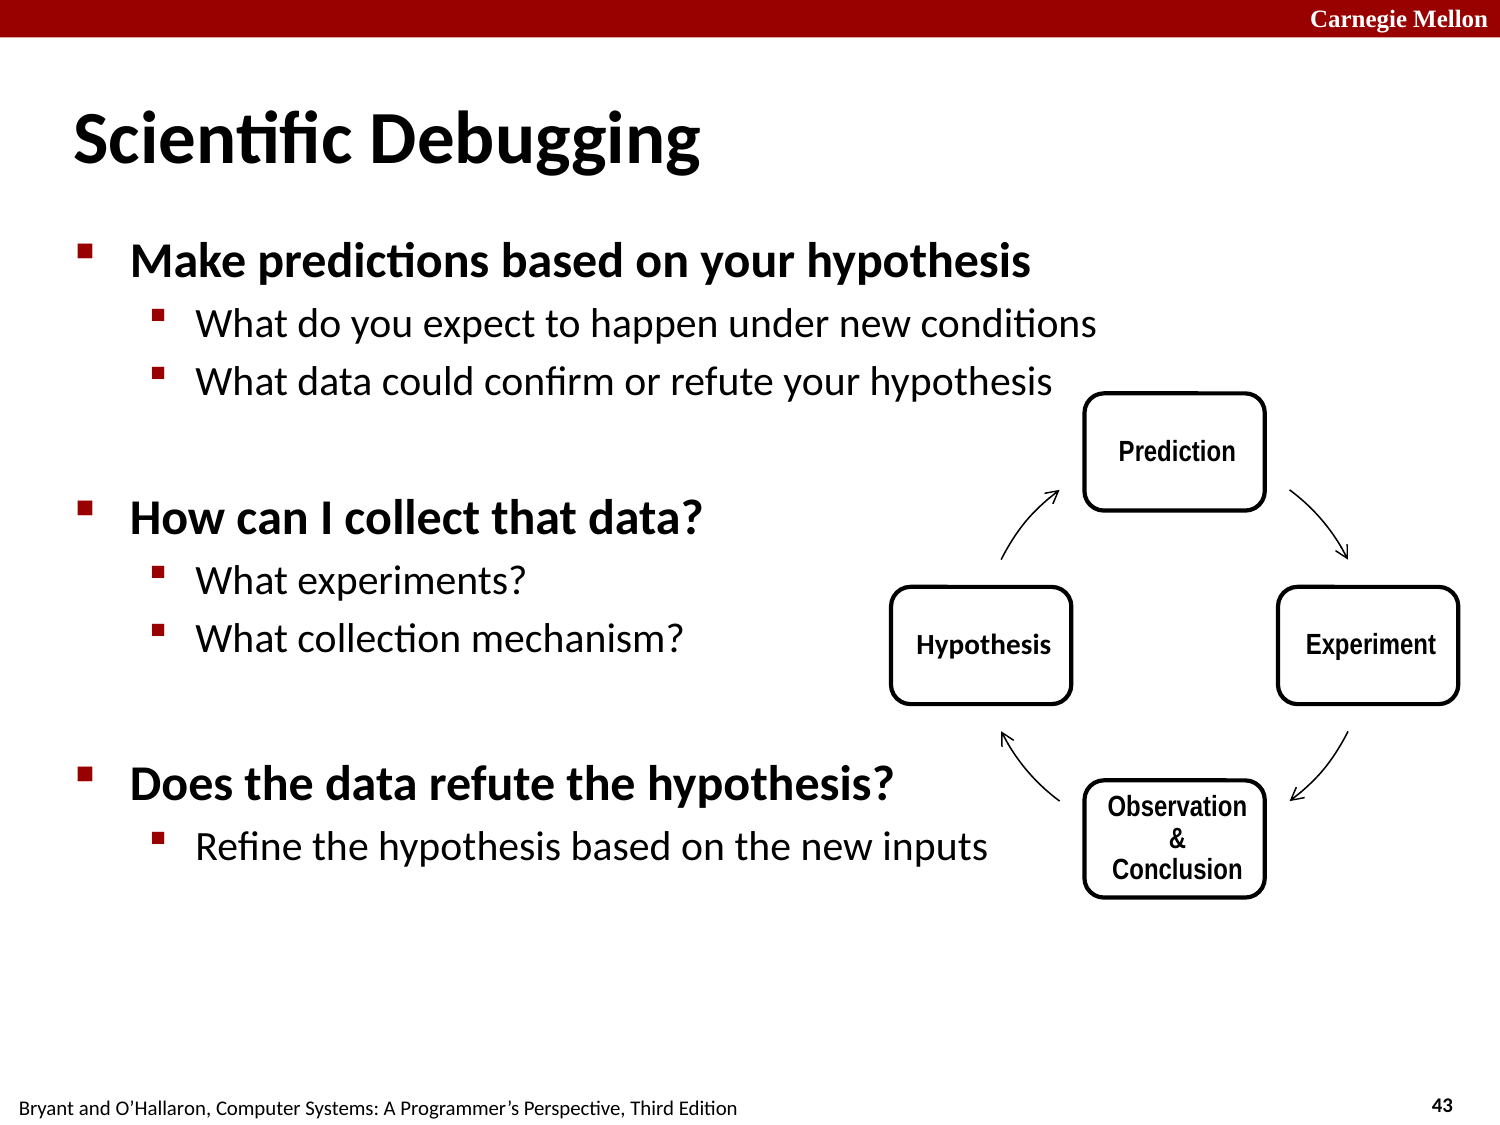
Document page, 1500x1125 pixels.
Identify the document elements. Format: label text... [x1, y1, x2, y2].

title Scientific Debugging [58, 71, 1305, 197]
list Make predictions based on your hypothesis What do you expect to happen under new conditions What data could confirm or refute your hypothesis How can I collect that data? What experiments? What collection mechanism? Does the data refute the hypothesis? Refine the hypothesis based on the new inputs [58, 219, 1355, 583]
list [856, 392, 1494, 898]
